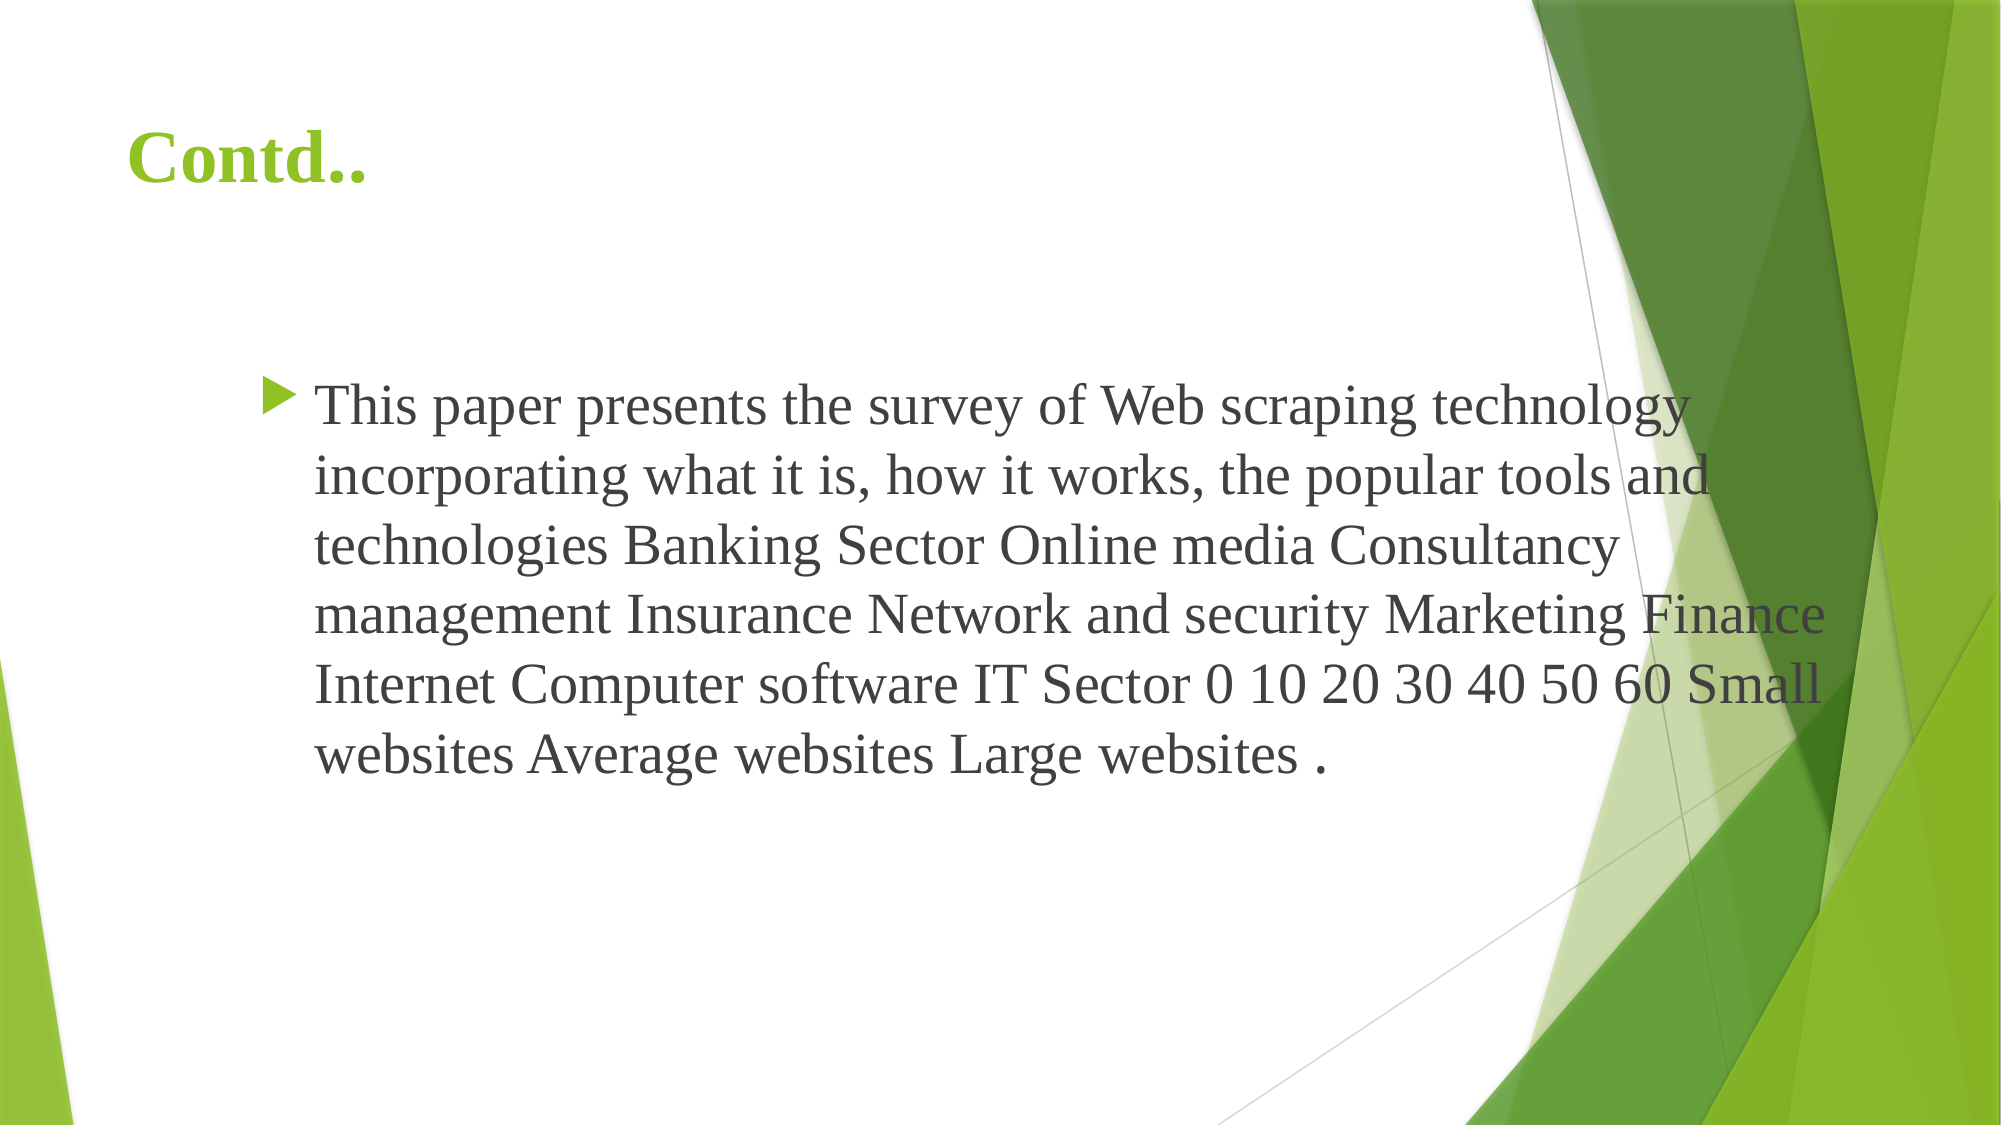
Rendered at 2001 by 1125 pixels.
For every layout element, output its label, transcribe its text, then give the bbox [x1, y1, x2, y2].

list This paper presents the survey of Web scraping technology incorporating what it is, how it works, the popular tools and technologies Banking Sector Online media Consultancy management Insurance Network and security Marketing Finance Internet Computer software IT Sector 0 10 20 30 40 50 60 Small websites Average websites Large websites . [243, 358, 1887, 872]
title Contd.. [111, 99, 1522, 317]
